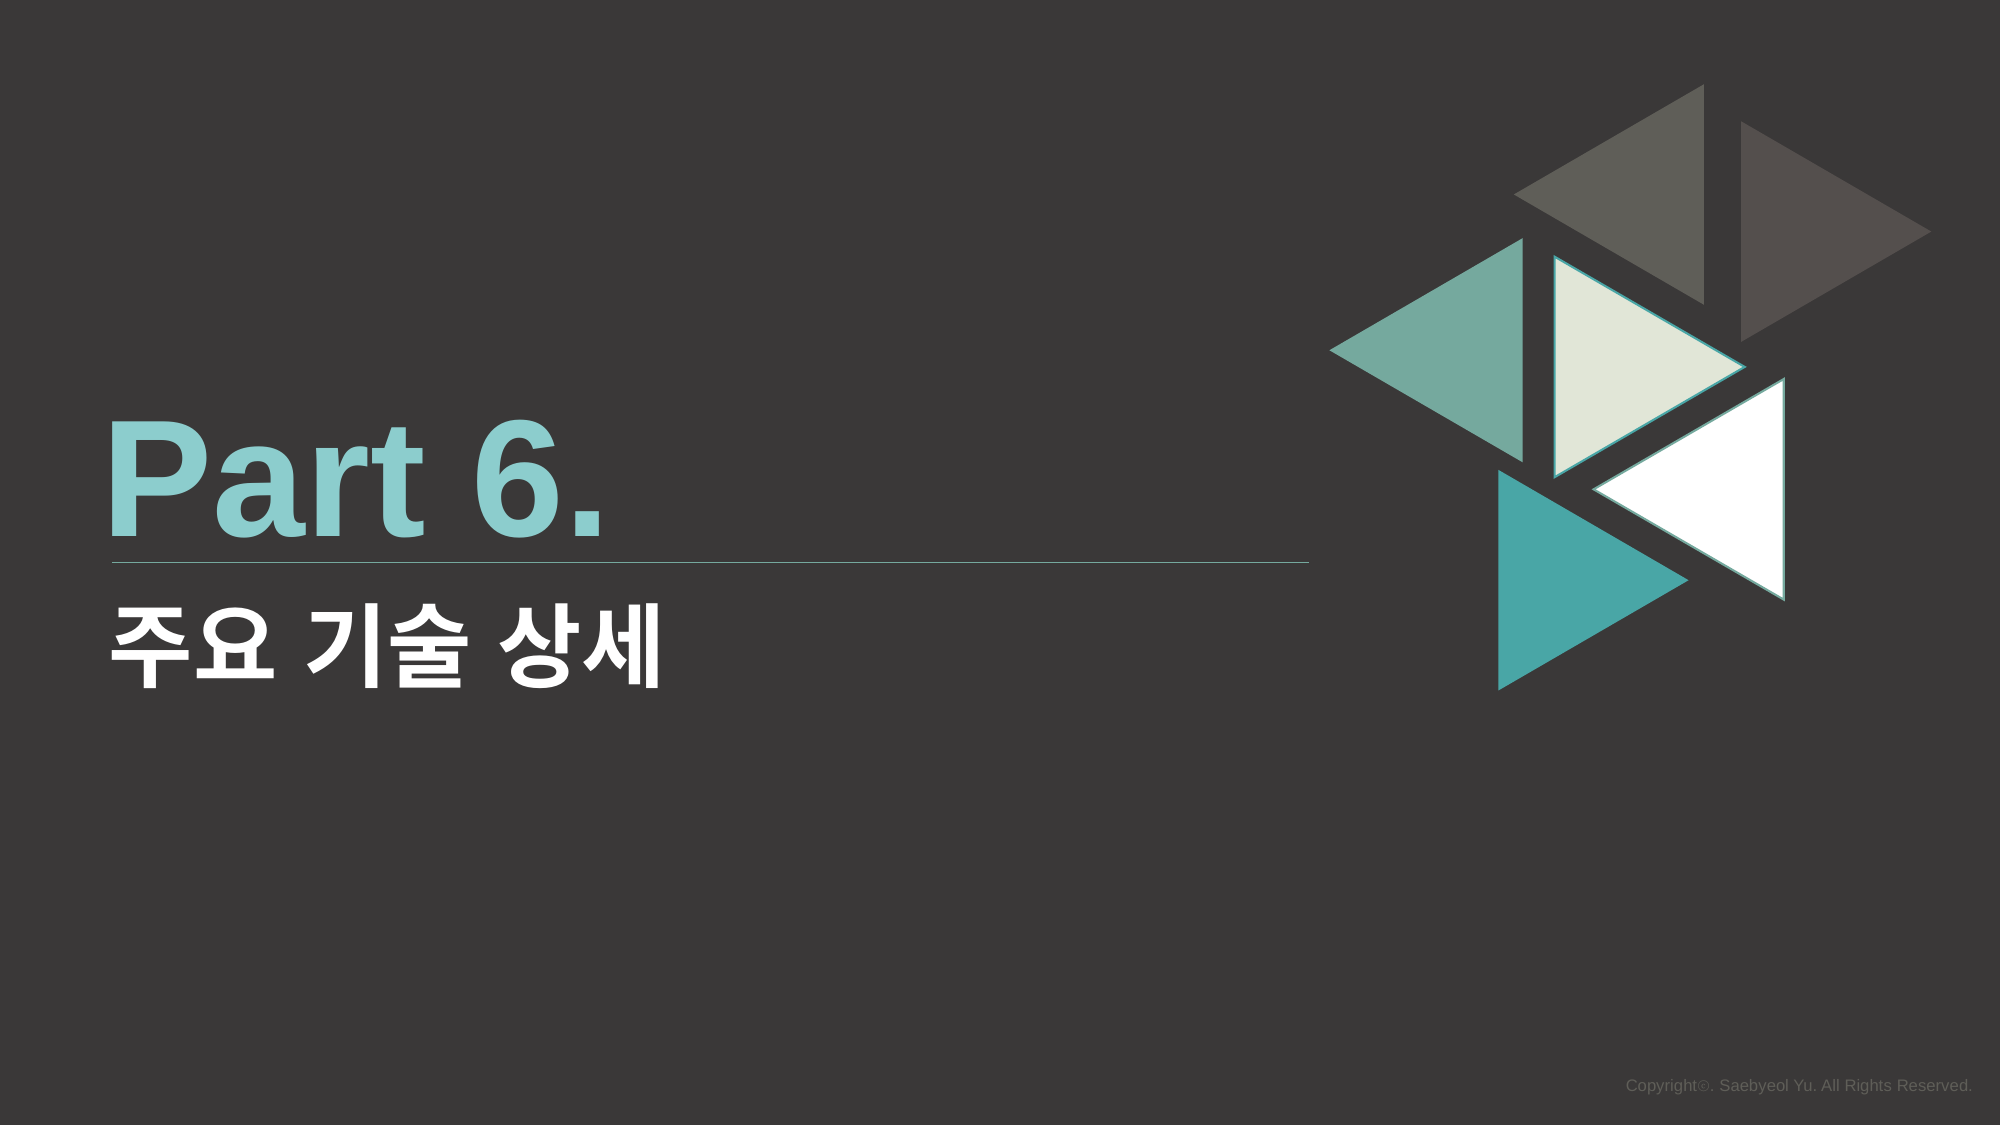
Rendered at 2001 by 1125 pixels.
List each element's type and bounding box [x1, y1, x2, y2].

text_box [86, 362, 1309, 708]
text_box [1331, 83, 1932, 691]
